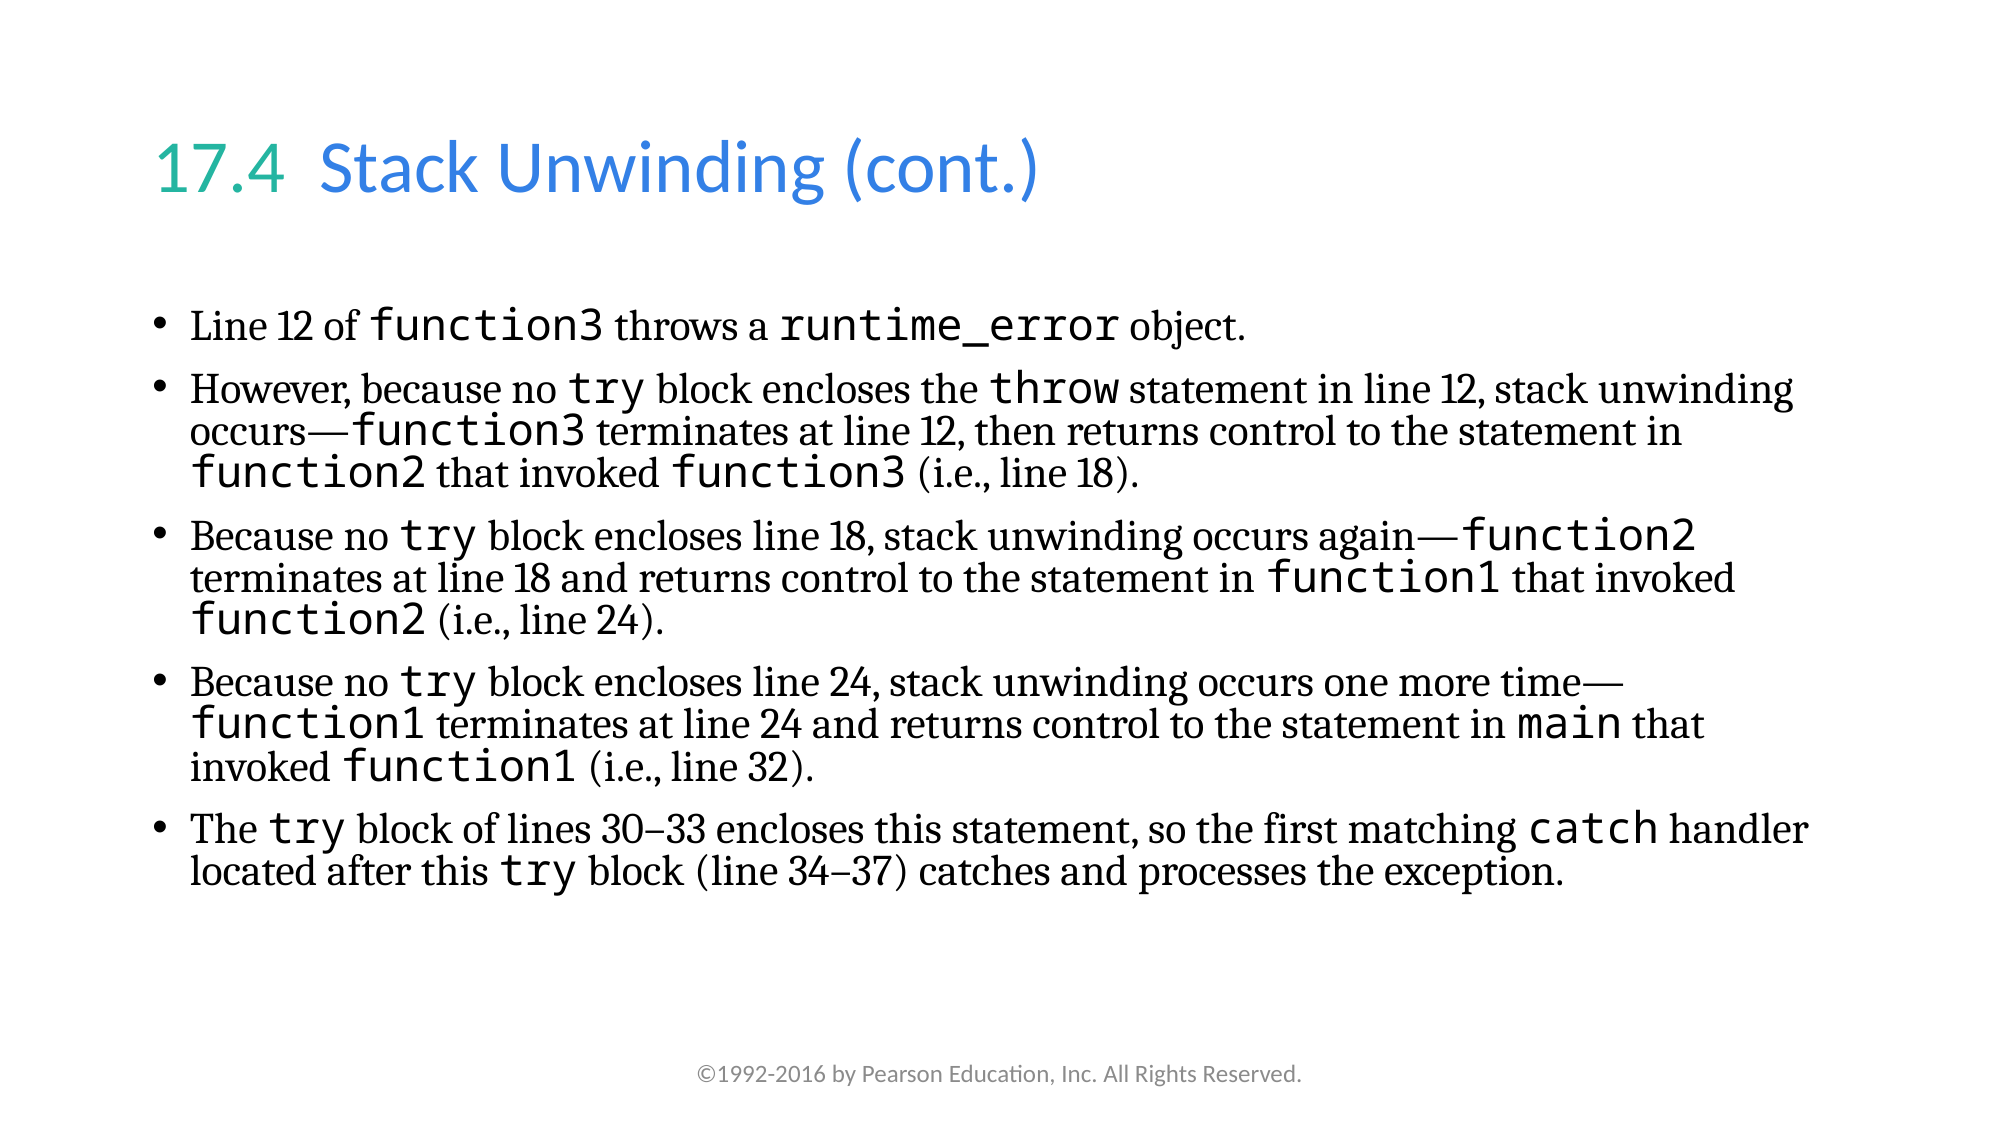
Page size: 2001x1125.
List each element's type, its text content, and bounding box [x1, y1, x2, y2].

footer ©1992-2016 by Pearson Education, Inc. All Rights Reserved. [662, 1042, 1338, 1103]
list Line 12 of function3 throws a runtime_error object. However, because no try block encloses the throw statement in line 12, stack unwinding occurs—function3 terminates at line 12, then returns control to the statement in function2 that invoked function3 (i.e., line 18). Because no try block encloses line 18, stack unwinding occurs again—function2 terminates at line 18 and returns control to the statement in function1 that invoked function2 (i.e., line 24). Because no try block encloses line 24, stack unwinding occurs one more time—function1 terminates at line 24 and returns control to the statement in main that invoked function1 (i.e., line 32). The try block of lines 30–33 encloses this statement, so the first matching catch handler located after this try block (line 34–37) catches and processes the exception. [137, 299, 1863, 1014]
title 17.4 Stack Unwinding (cont.) [137, 59, 1863, 278]
